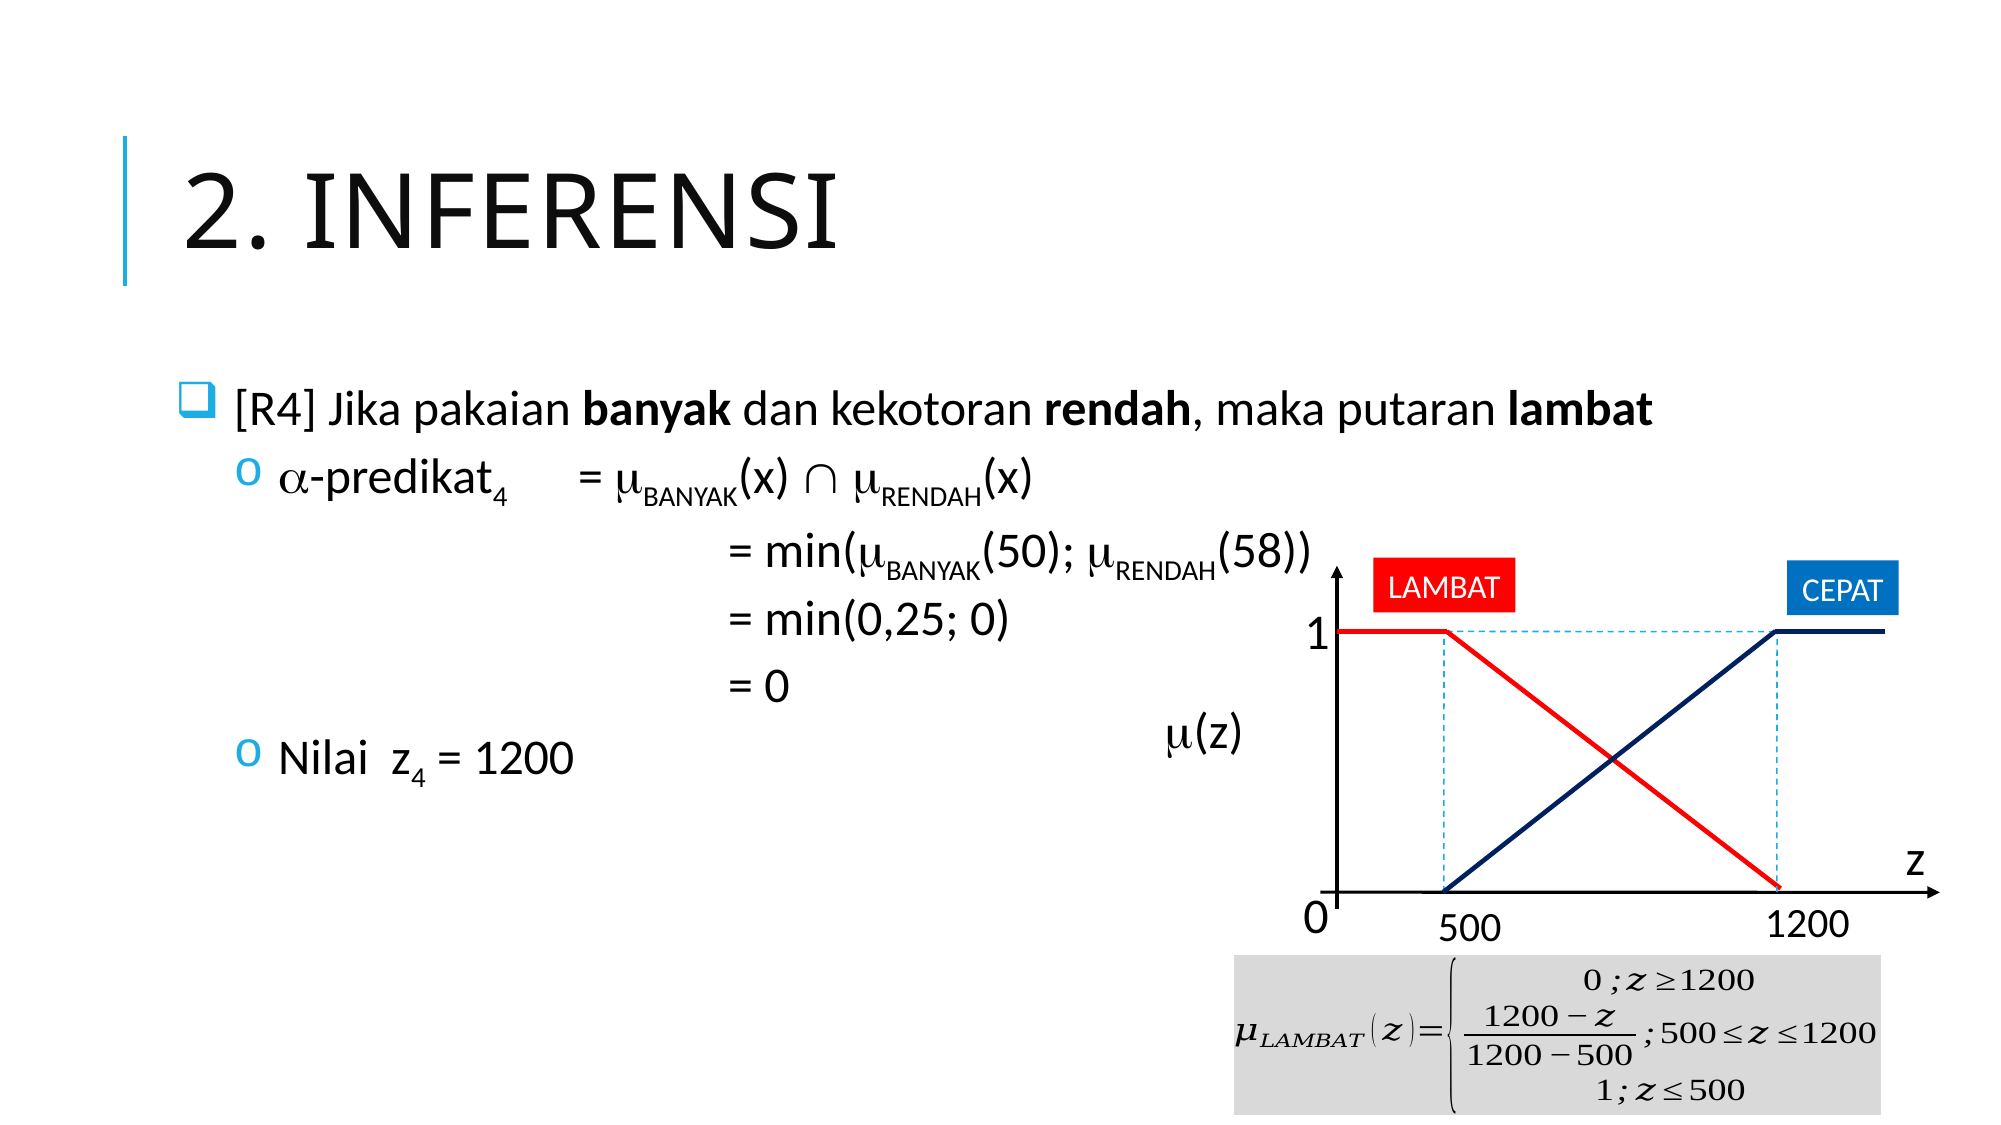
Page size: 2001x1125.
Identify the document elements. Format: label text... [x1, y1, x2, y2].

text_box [1233, 557, 1941, 961]
list [R4] Jika pakaian banyak dan kekotoran rendah, maka putaran lambat -predikat4 = BANYAK(x)  RENDAH(x) = min(BANYAK(50); RENDAH(58)) = min(0,25; 0) = 0 Nilai z4 = 1200 [168, 375, 1763, 1035]
title 2. INFERENSI [168, 96, 1763, 342]
